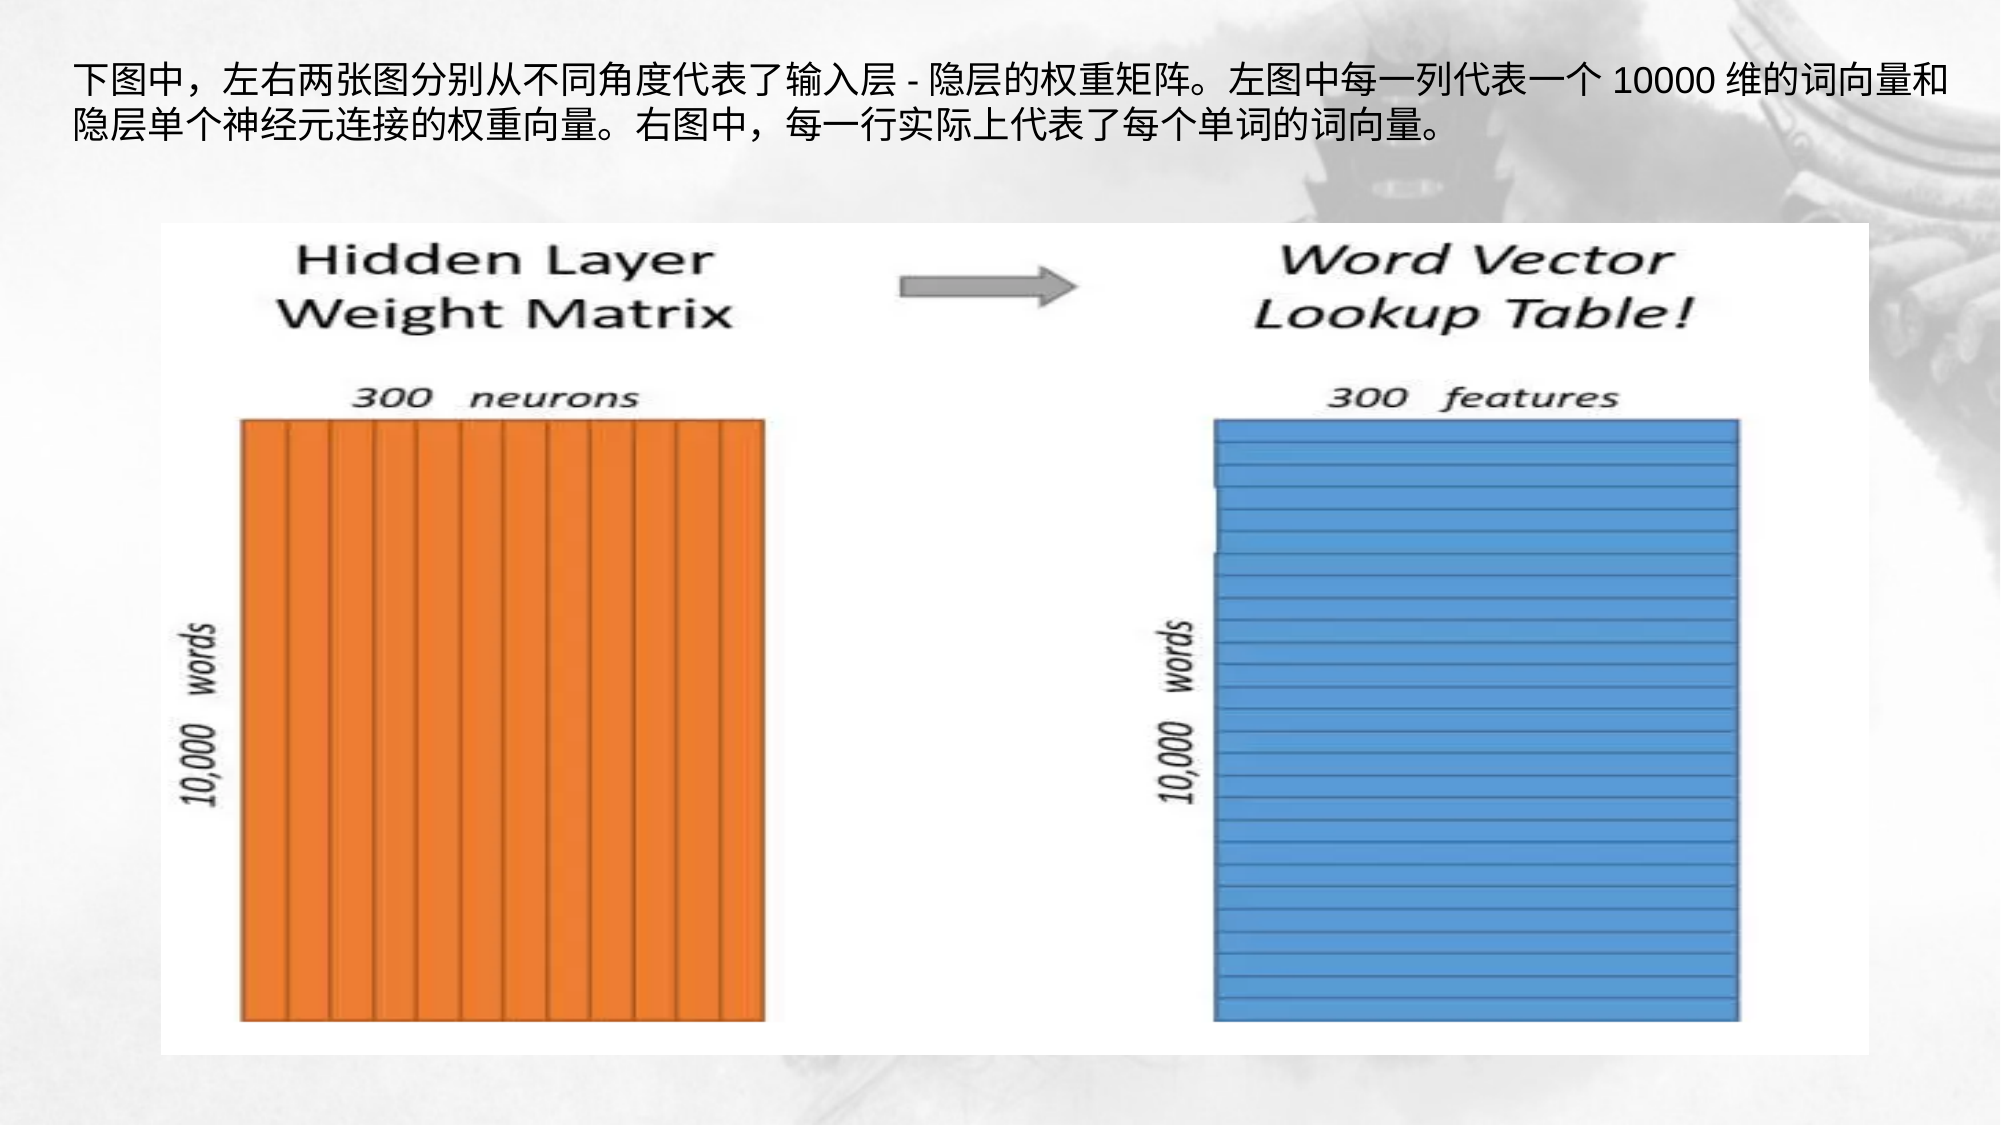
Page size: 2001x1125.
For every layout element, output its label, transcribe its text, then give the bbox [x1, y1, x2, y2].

picture [0, 0, 2001, 1125]
text_box 下图中，左右两张图分别从不同角度代表了输入层-隐层的权重矩阵。左图中每一列代表一个10000维的词向量和隐层单个神经元连接的权重向量。右图中，每一行实际上代表了每个单词的词向量。 [58, 48, 2000, 153]
